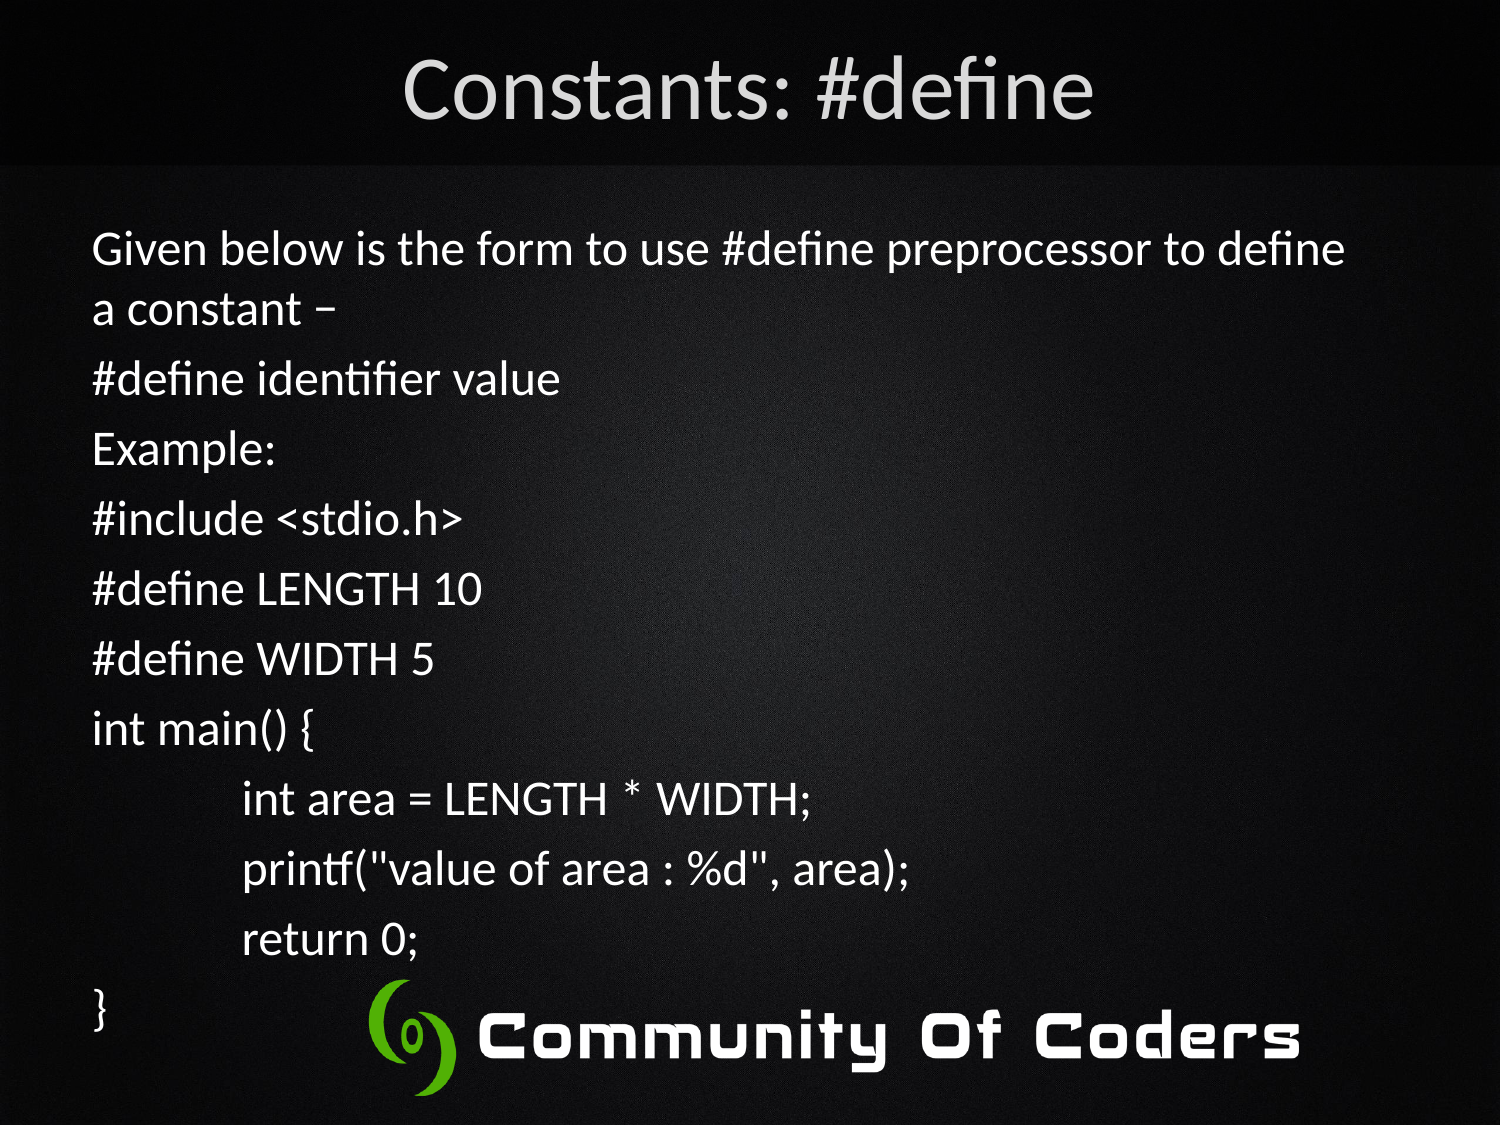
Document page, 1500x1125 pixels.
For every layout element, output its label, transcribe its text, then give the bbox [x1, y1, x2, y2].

title Constants: #define [0, 0, 1500, 166]
picture [0, 166, 1500, 1125]
subtitle Given below is the form to use #define preprocessor to define a constant − #define identifier value Example: #include <stdio.h> #define LENGTH 10 #define WIDTH 5 int main() { int area = LENGTH * WIDTH; printf("value of area : %d", area); return 0; } [76, 208, 1388, 1035]
